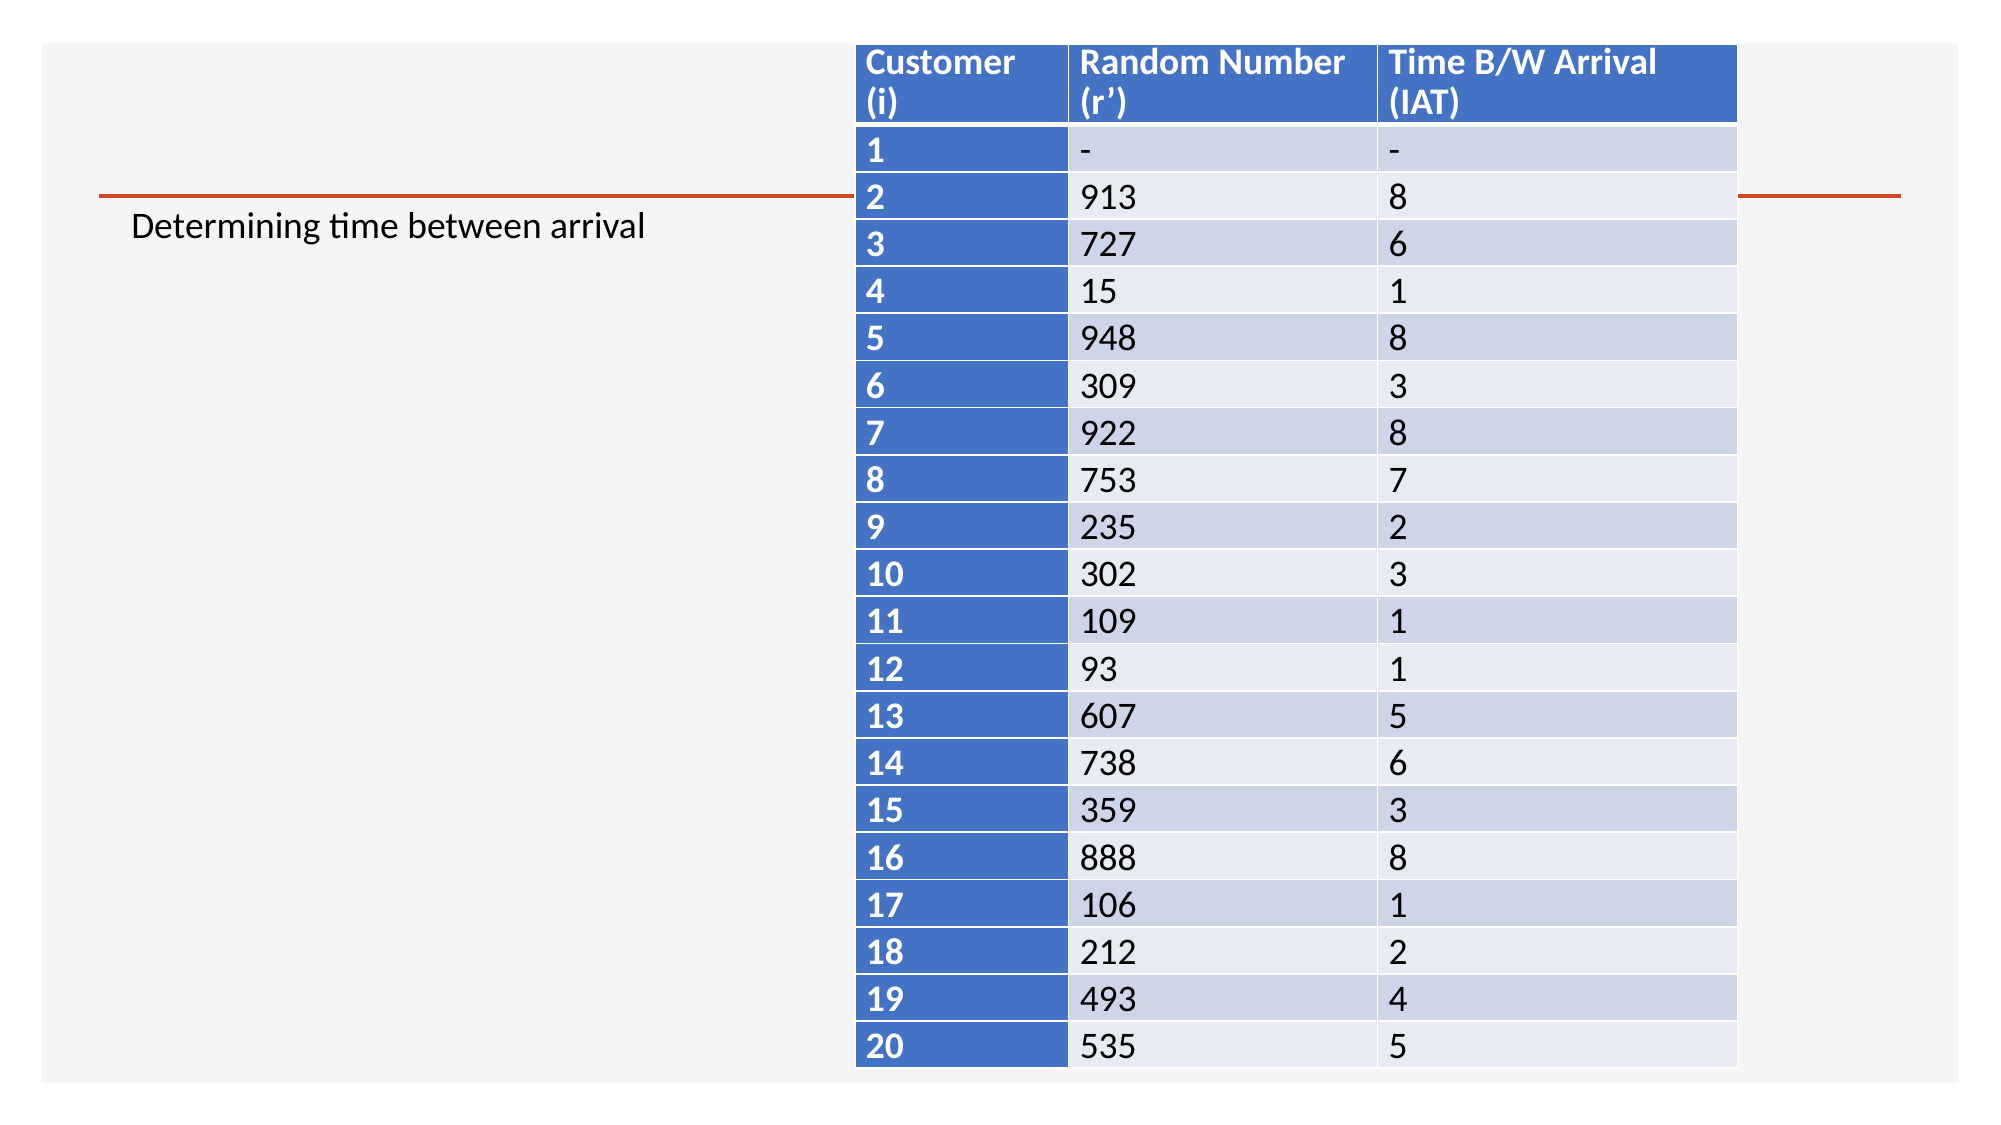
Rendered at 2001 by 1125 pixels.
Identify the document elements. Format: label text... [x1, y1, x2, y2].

table_cell 5 [1378, 1022, 1737, 1067]
table_cell 8 [1378, 314, 1737, 360]
table_cell 309 [1069, 361, 1377, 407]
table_cell 20 [856, 1022, 1068, 1067]
table_cell 493 [1069, 975, 1377, 1020]
table_header Customer (i) [856, 45, 1068, 122]
table_cell 3 [1378, 786, 1737, 831]
table_cell 359 [1069, 786, 1377, 831]
table_cell 15 [856, 786, 1068, 831]
table_cell 93 [1069, 644, 1377, 690]
table_cell 7 [856, 408, 1068, 454]
table_cell 888 [1069, 833, 1377, 879]
table_cell 15 [1069, 267, 1377, 312]
table_cell 109 [1069, 597, 1377, 643]
table_cell 1 [1378, 267, 1737, 312]
table_cell 17 [856, 880, 1068, 926]
table_cell 727 [1069, 253, 1377, 265]
table_cell - [1378, 127, 1737, 171]
table_cell 11 [856, 597, 1068, 643]
table_header Time B/W Arrival (IAT) [1378, 45, 1737, 122]
table_cell 5 [1378, 692, 1737, 737]
table_cell 535 [1069, 1022, 1377, 1067]
table_cell 13 [856, 692, 1068, 737]
table_cell 6 [1378, 739, 1737, 784]
table_cell 9 [856, 503, 1068, 548]
table_cell 5 [856, 314, 1068, 360]
table_cell 1 [1378, 644, 1737, 690]
table_cell 3 [1378, 550, 1737, 595]
table_cell 8 [1378, 408, 1737, 454]
table_cell 738 [1069, 739, 1377, 784]
table_cell 8 [856, 456, 1068, 501]
table_cell 3 [1378, 361, 1737, 407]
table_cell 4 [856, 267, 1068, 312]
table_cell 302 [1069, 550, 1377, 595]
table_cell 19 [856, 975, 1068, 1020]
table_cell 14 [856, 739, 1068, 784]
table_cell 106 [1069, 880, 1377, 926]
table_cell 948 [1069, 314, 1377, 360]
text_box Determining time between arrival [116, 193, 1897, 253]
table_cell 212 [1069, 928, 1377, 973]
table_cell 2 [856, 173, 1068, 193]
table_cell 1 [1378, 880, 1737, 926]
table_cell 16 [856, 833, 1068, 879]
table_cell 922 [1069, 408, 1377, 454]
table_cell 8 [1378, 173, 1737, 193]
table_cell 2 [1378, 503, 1737, 548]
table_cell 6 [1378, 253, 1737, 265]
table_cell 753 [1069, 456, 1377, 501]
table_cell - [1069, 127, 1377, 171]
table_cell 8 [1378, 833, 1737, 879]
table_header Random Number (r’) [1069, 45, 1377, 122]
table_cell 18 [856, 928, 1068, 973]
table_cell 1 [1378, 597, 1737, 643]
table_cell 235 [1069, 503, 1377, 548]
table_cell 10 [856, 550, 1068, 595]
table_cell 913 [1069, 173, 1377, 193]
table_cell 3 [856, 253, 1068, 265]
table_cell 7 [1378, 456, 1737, 501]
table_cell 6 [856, 361, 1068, 407]
table_cell 1 [856, 127, 1068, 171]
table_cell 12 [856, 644, 1068, 690]
table_cell 607 [1069, 692, 1377, 737]
table_cell 2 [1378, 928, 1737, 973]
table_cell 4 [1378, 975, 1737, 1020]
